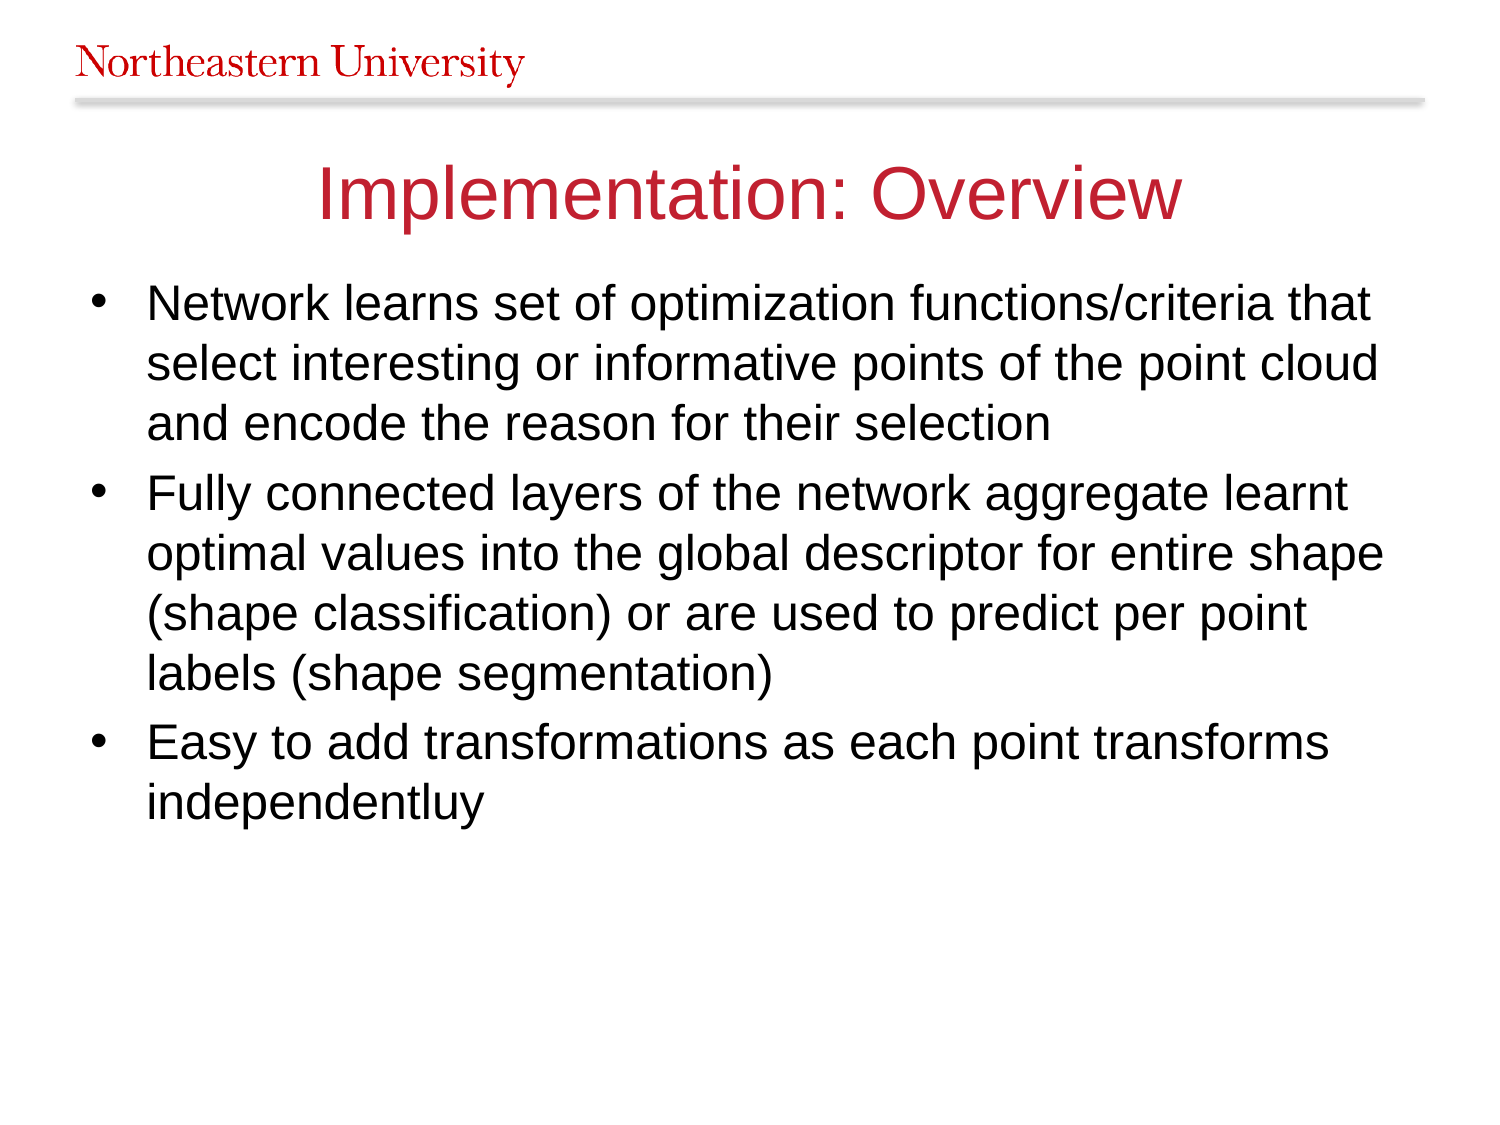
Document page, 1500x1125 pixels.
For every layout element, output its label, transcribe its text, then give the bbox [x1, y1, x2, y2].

list Network learns set of optimization functions/criteria that select interesting or informative points of the point cloud and encode the reason for their selection Fully connected layers of the network aggregate learnt optimal values into the global descriptor for entire shape (shape classification) or are used to predict per point labels (shape segmentation) Easy to add transformations as each point transforms independentluy [75, 263, 1425, 1005]
title Implementation: Overview [75, 137, 1425, 263]
picture [75, 44, 525, 88]
